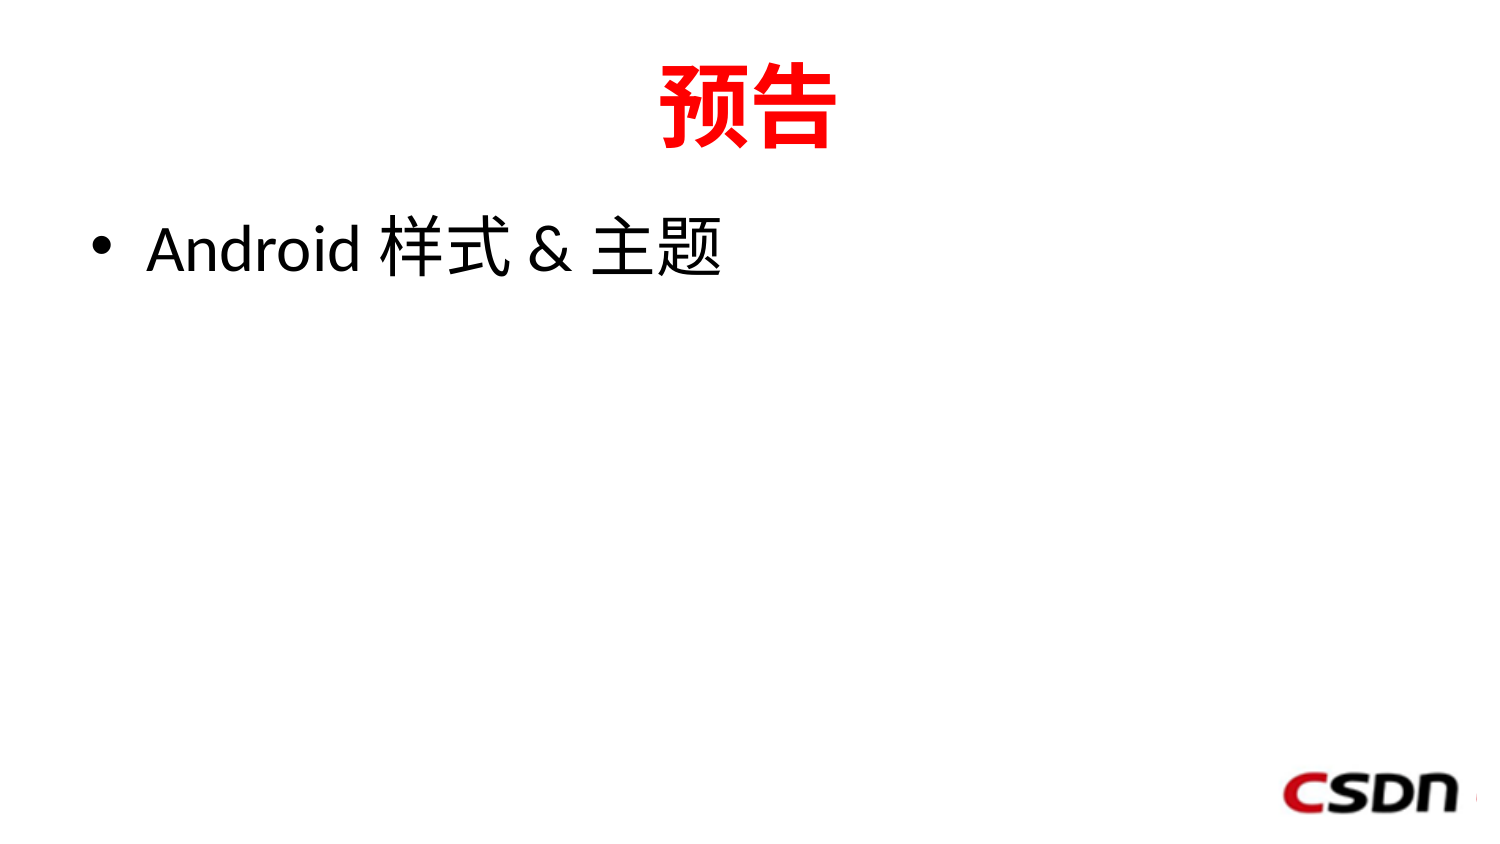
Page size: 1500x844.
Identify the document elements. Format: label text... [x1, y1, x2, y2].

picture [1257, 740, 1477, 824]
list Android样式&主题 [75, 196, 1425, 754]
title 预告 [75, 33, 1425, 175]
